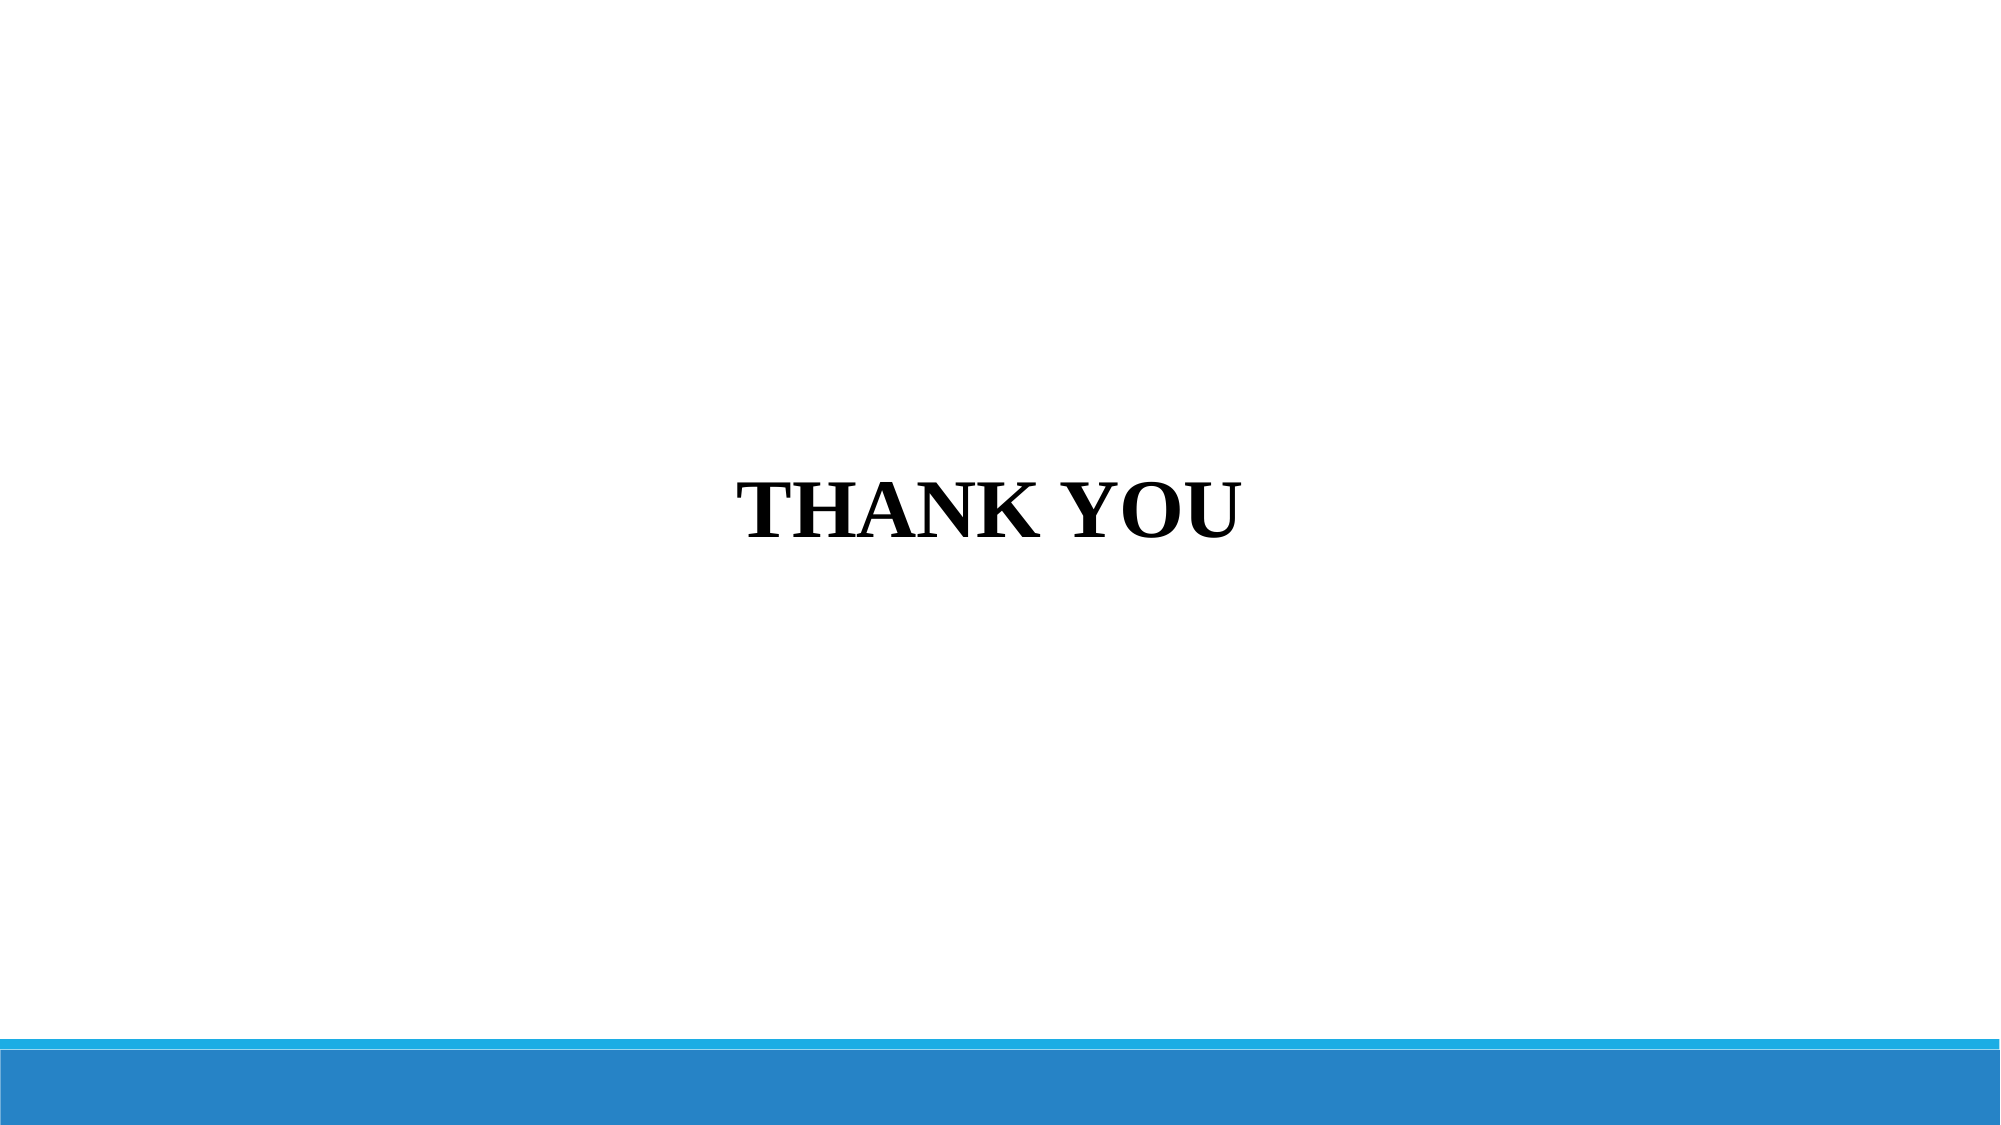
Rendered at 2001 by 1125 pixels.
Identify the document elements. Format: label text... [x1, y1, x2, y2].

text_box THANK YOU [721, 446, 1278, 562]
